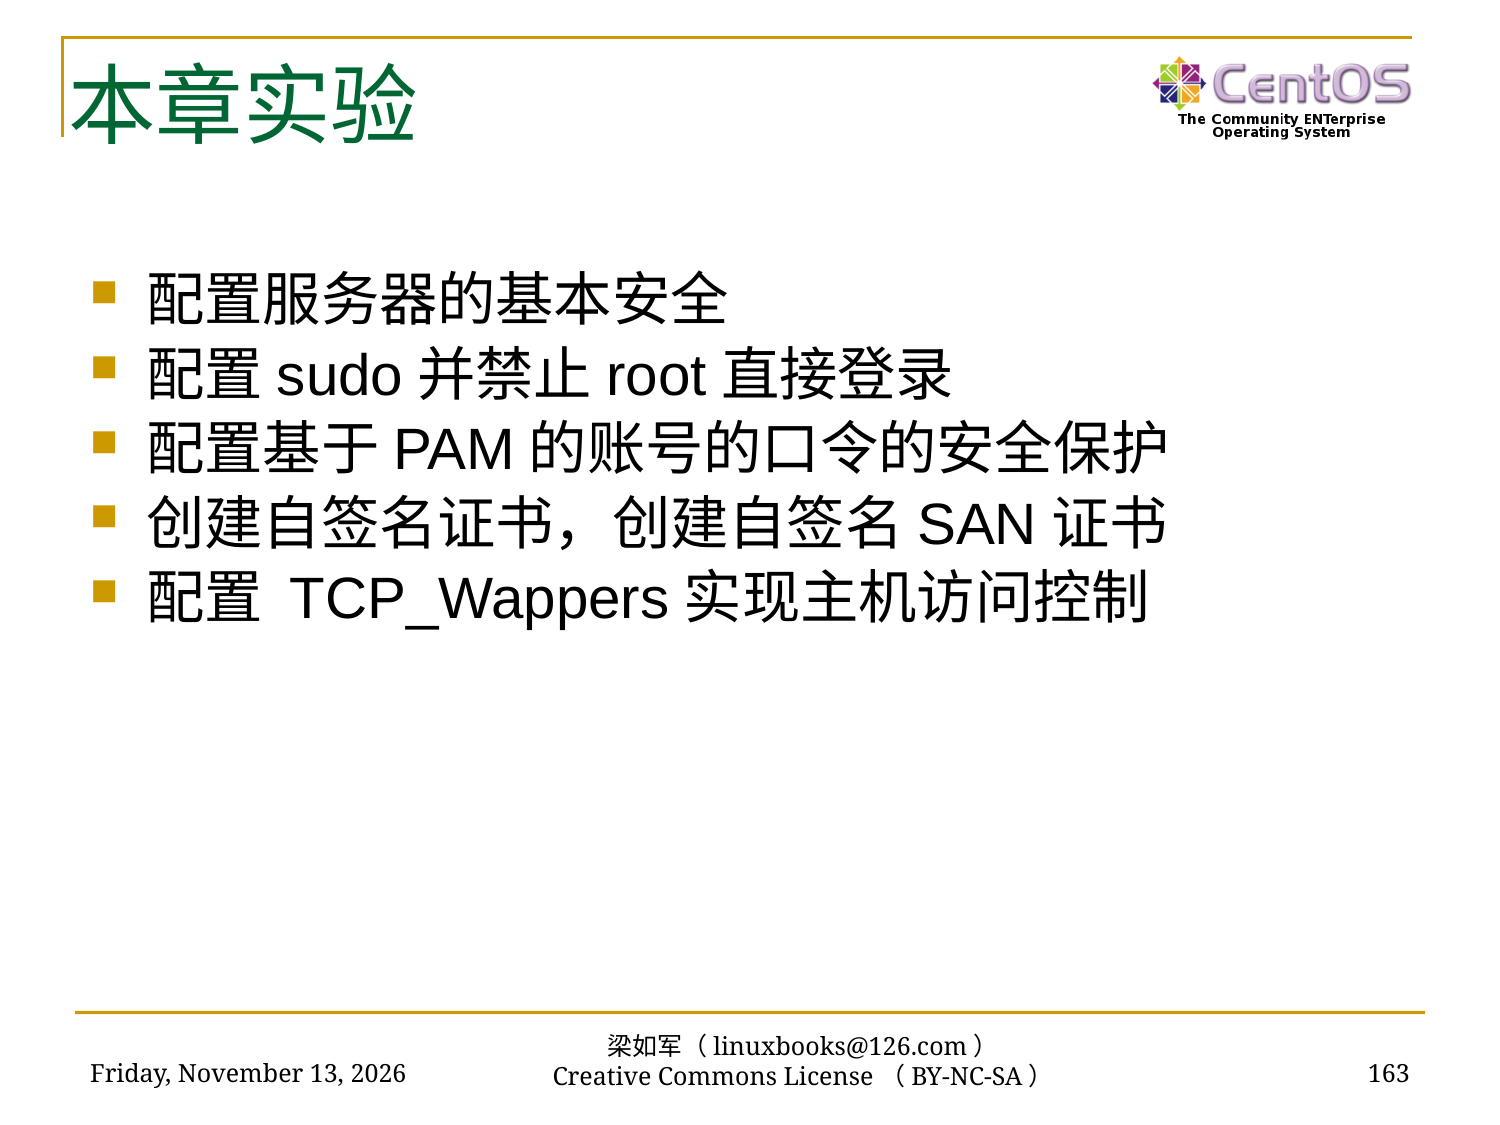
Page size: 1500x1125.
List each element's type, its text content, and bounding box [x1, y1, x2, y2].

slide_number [74, 1023, 426, 1100]
slide_number 163 [1074, 1023, 1426, 1100]
list 配置服务器的基本安全 配置sudo并禁止root直接登录 配置基于PAM的账号的口令的安全保护 创建自签名证书，创建自签名SAN证书 配置 TCP_Wappers实现主机访问控制 [74, 262, 1426, 1006]
footer 梁如军（linuxbooks@126.com） Creative Commons License（BY-NC-SA） [359, 1022, 1247, 1099]
title 本章实验 [52, 42, 1404, 230]
picture [1404, 54, 1412, 140]
